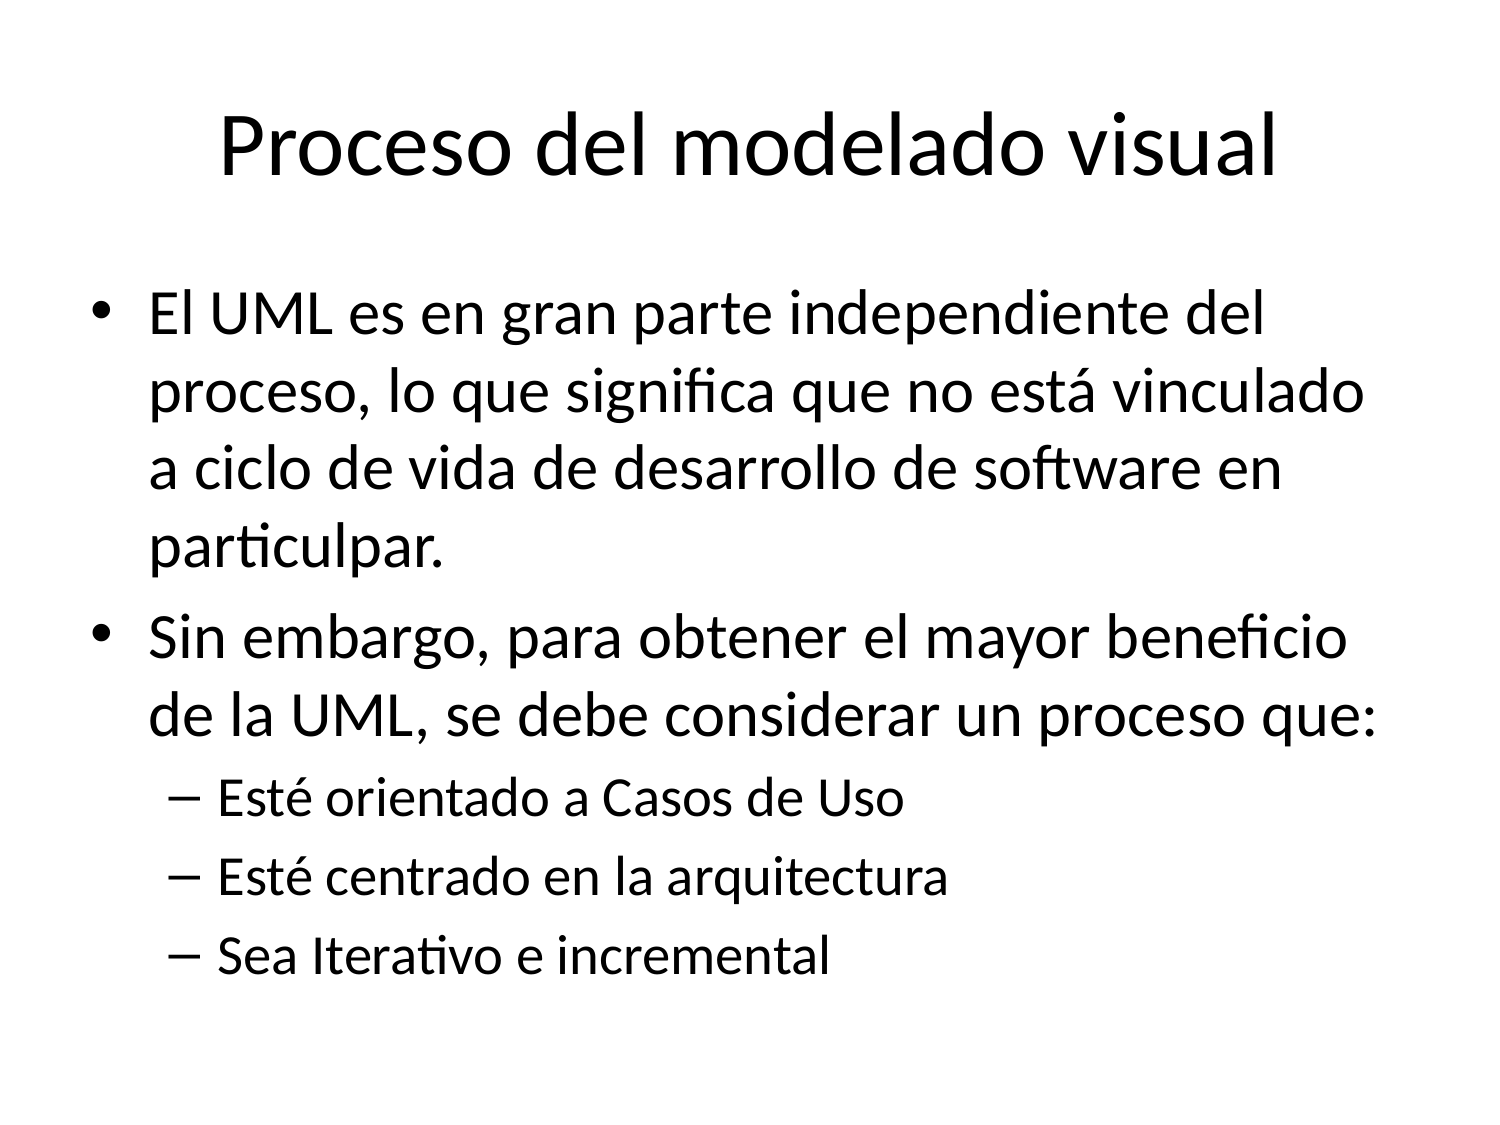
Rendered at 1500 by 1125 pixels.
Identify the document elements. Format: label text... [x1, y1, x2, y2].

list El UML es en gran parte independiente del proceso, lo que significa que no está vinculado a ciclo de vida de desarrollo de software en particulpar. Sin embargo, para obtener el mayor beneficio de la UML, se debe considerar un proceso que: Esté orientado a Casos de Uso Esté centrado en la arquitectura Sea Iterativo e incremental [75, 262, 1425, 1005]
title Proceso del modelado visual [75, 45, 1425, 233]
